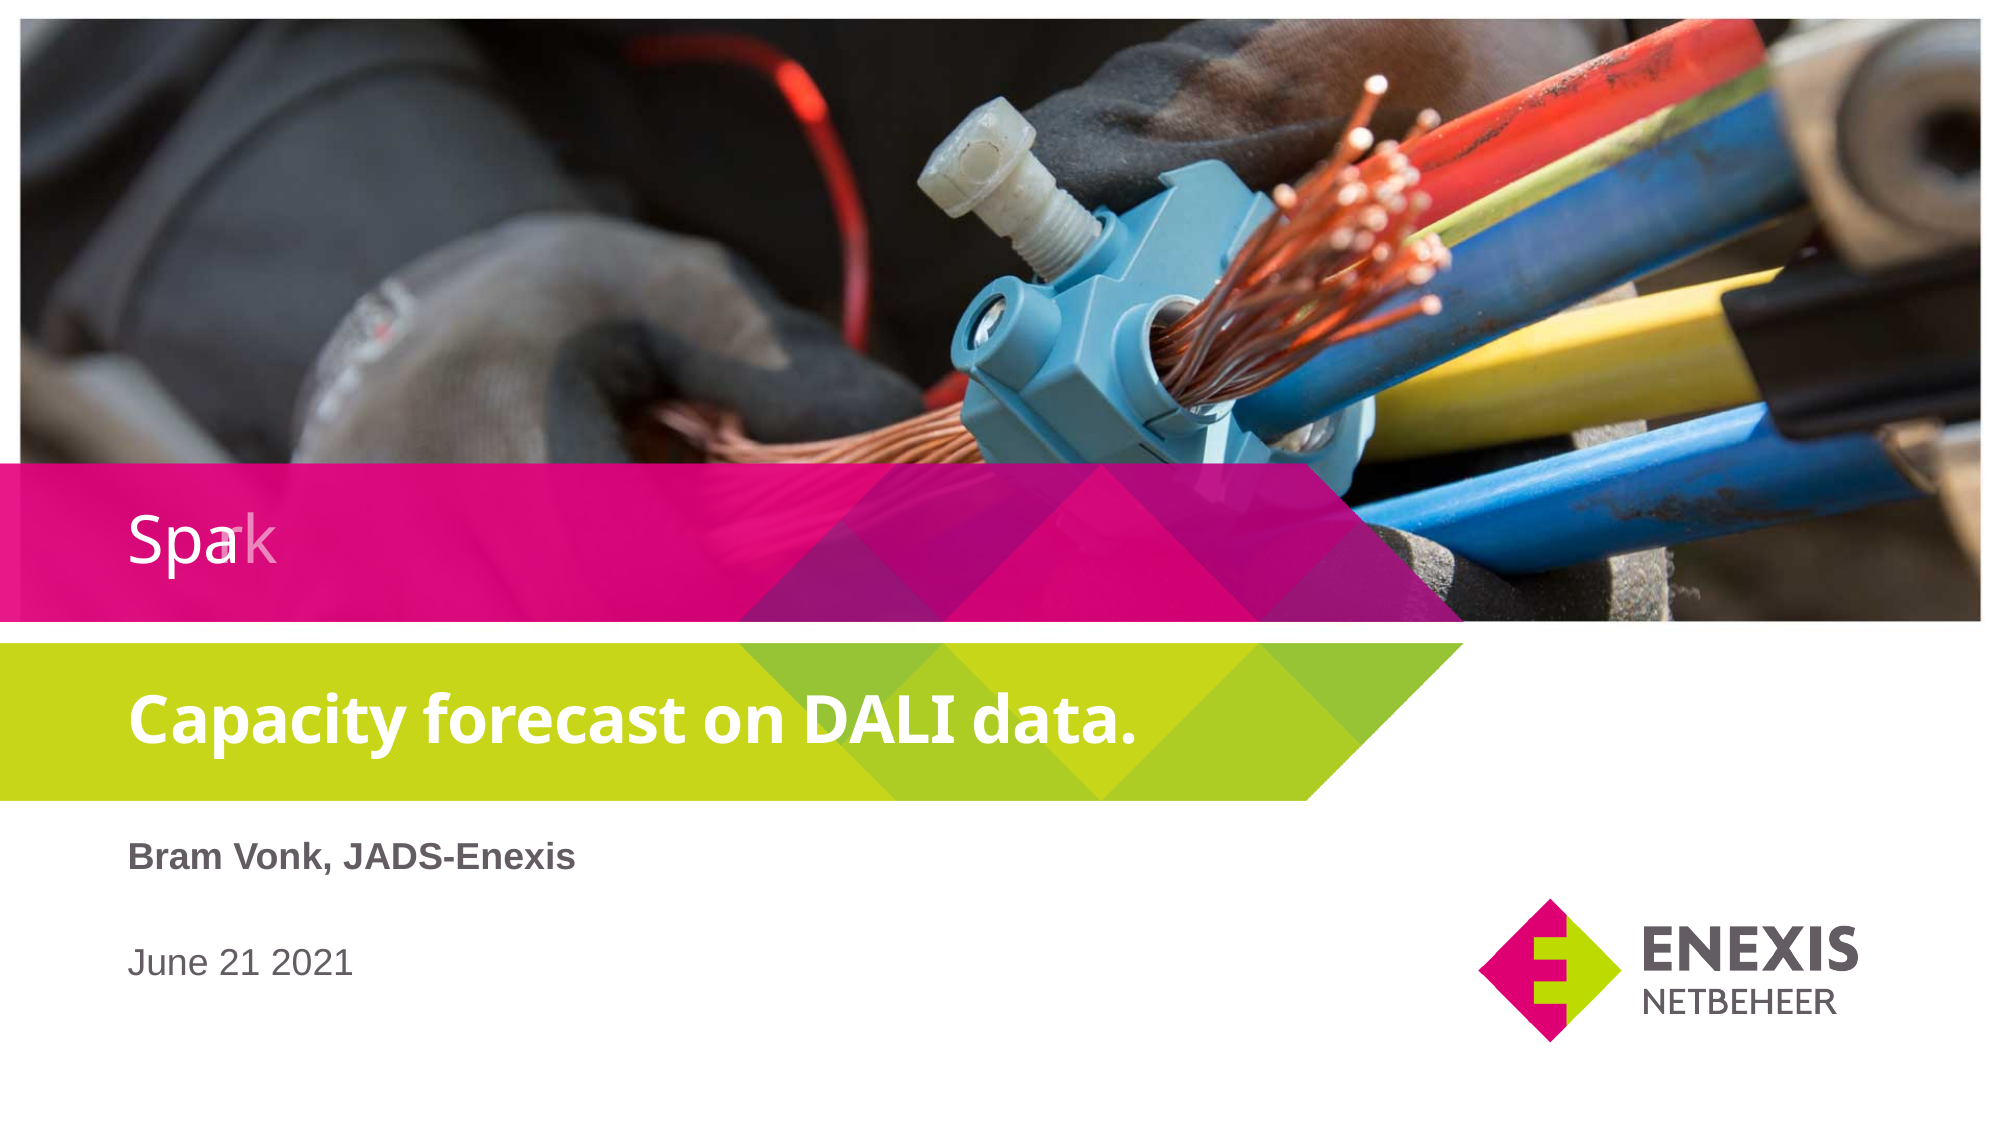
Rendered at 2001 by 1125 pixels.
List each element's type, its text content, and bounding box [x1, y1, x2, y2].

list Bram Vonk, JADS-Enexis [112, 802, 1000, 906]
list June 21 2021 [112, 908, 1000, 1012]
title Capacity forecast on DALI data. [112, 642, 1306, 802]
subtitle Spa [112, 463, 1306, 621]
picture [0, 0, 2001, 1125]
